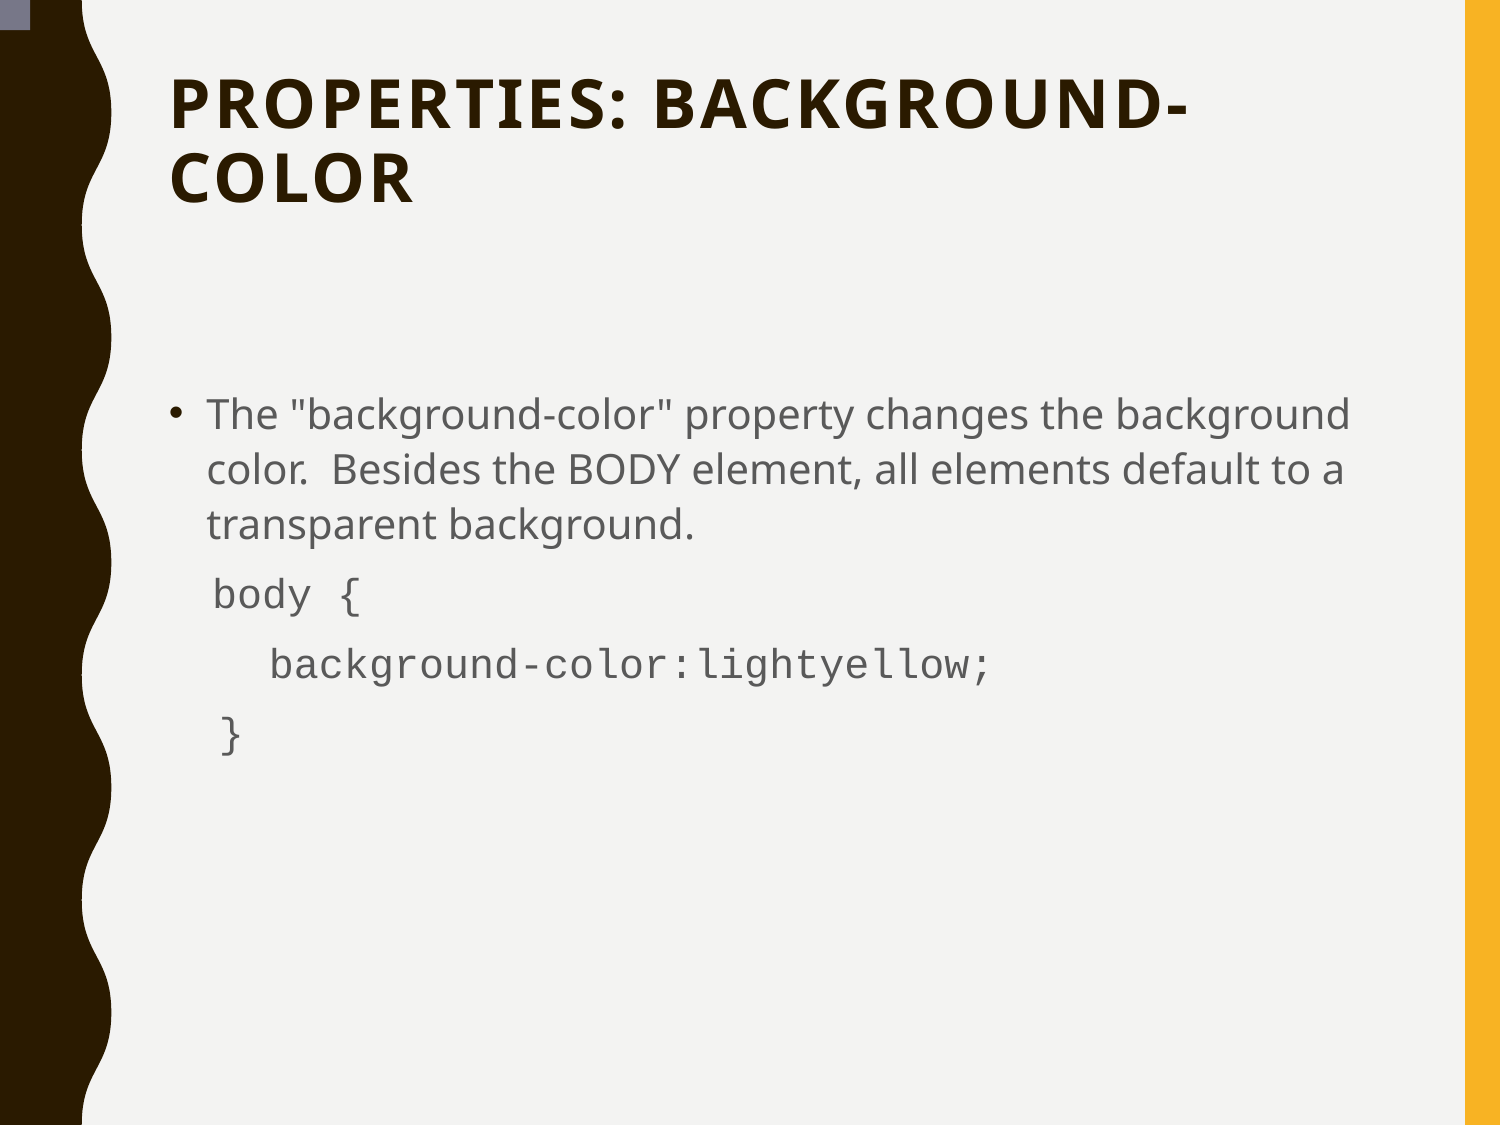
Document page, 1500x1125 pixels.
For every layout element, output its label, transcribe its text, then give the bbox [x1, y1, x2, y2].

list The "background-color" property changes the background color. Besides the BODY element, all elements default to a transparent background. body { background-color:lightyellow; } [154, 375, 1407, 965]
text_box [0, 0, 31, 31]
title Properties: background-color [154, 62, 1407, 308]
